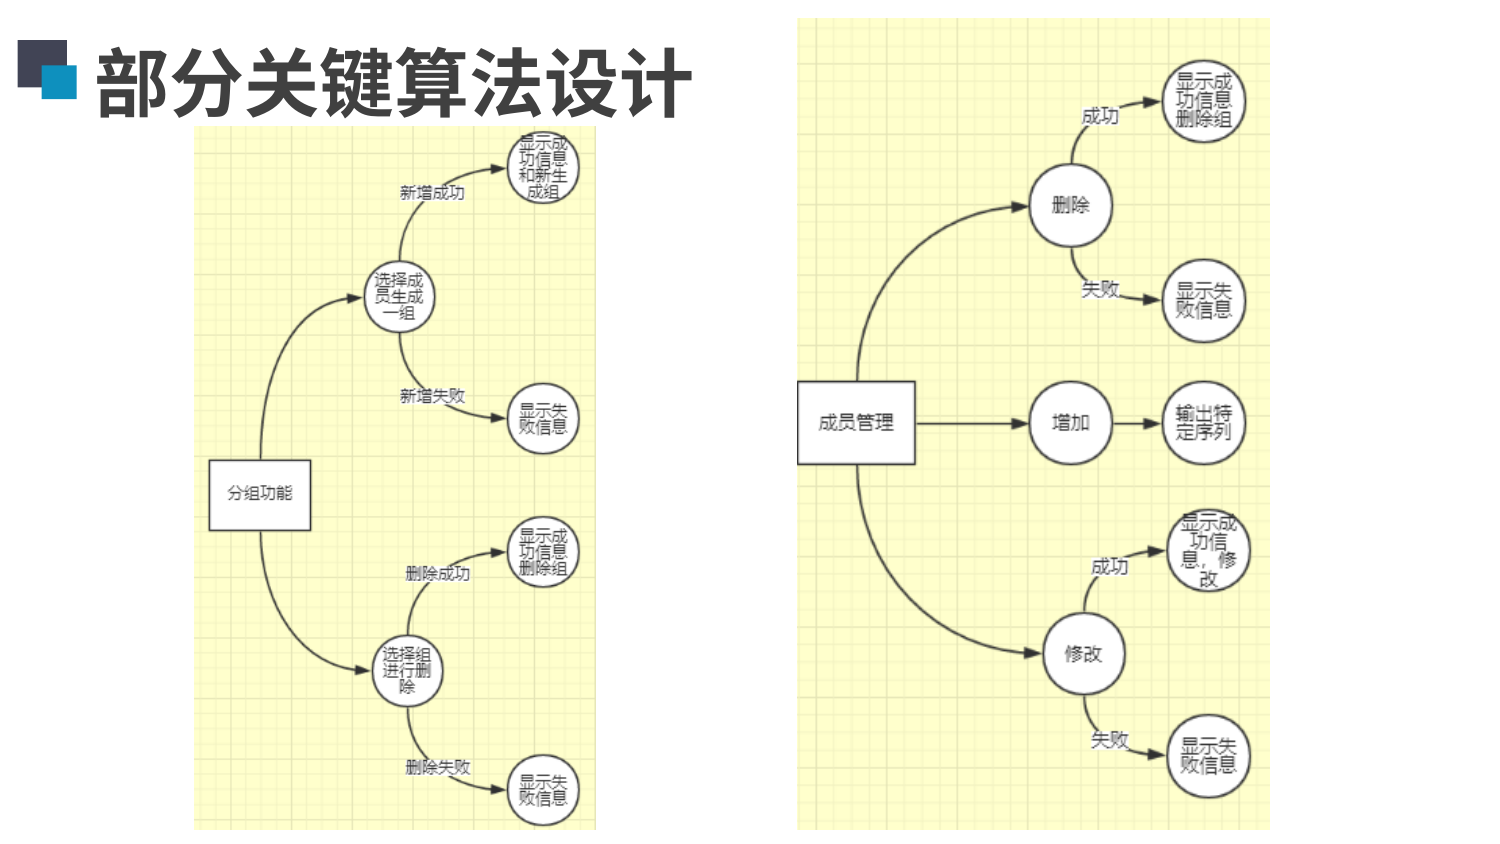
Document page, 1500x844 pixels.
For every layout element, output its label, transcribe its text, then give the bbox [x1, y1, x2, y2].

picture [796, 18, 1270, 830]
picture [194, 126, 596, 830]
text_box 部分关键算法设计 [80, 29, 710, 134]
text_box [17, 39, 77, 100]
